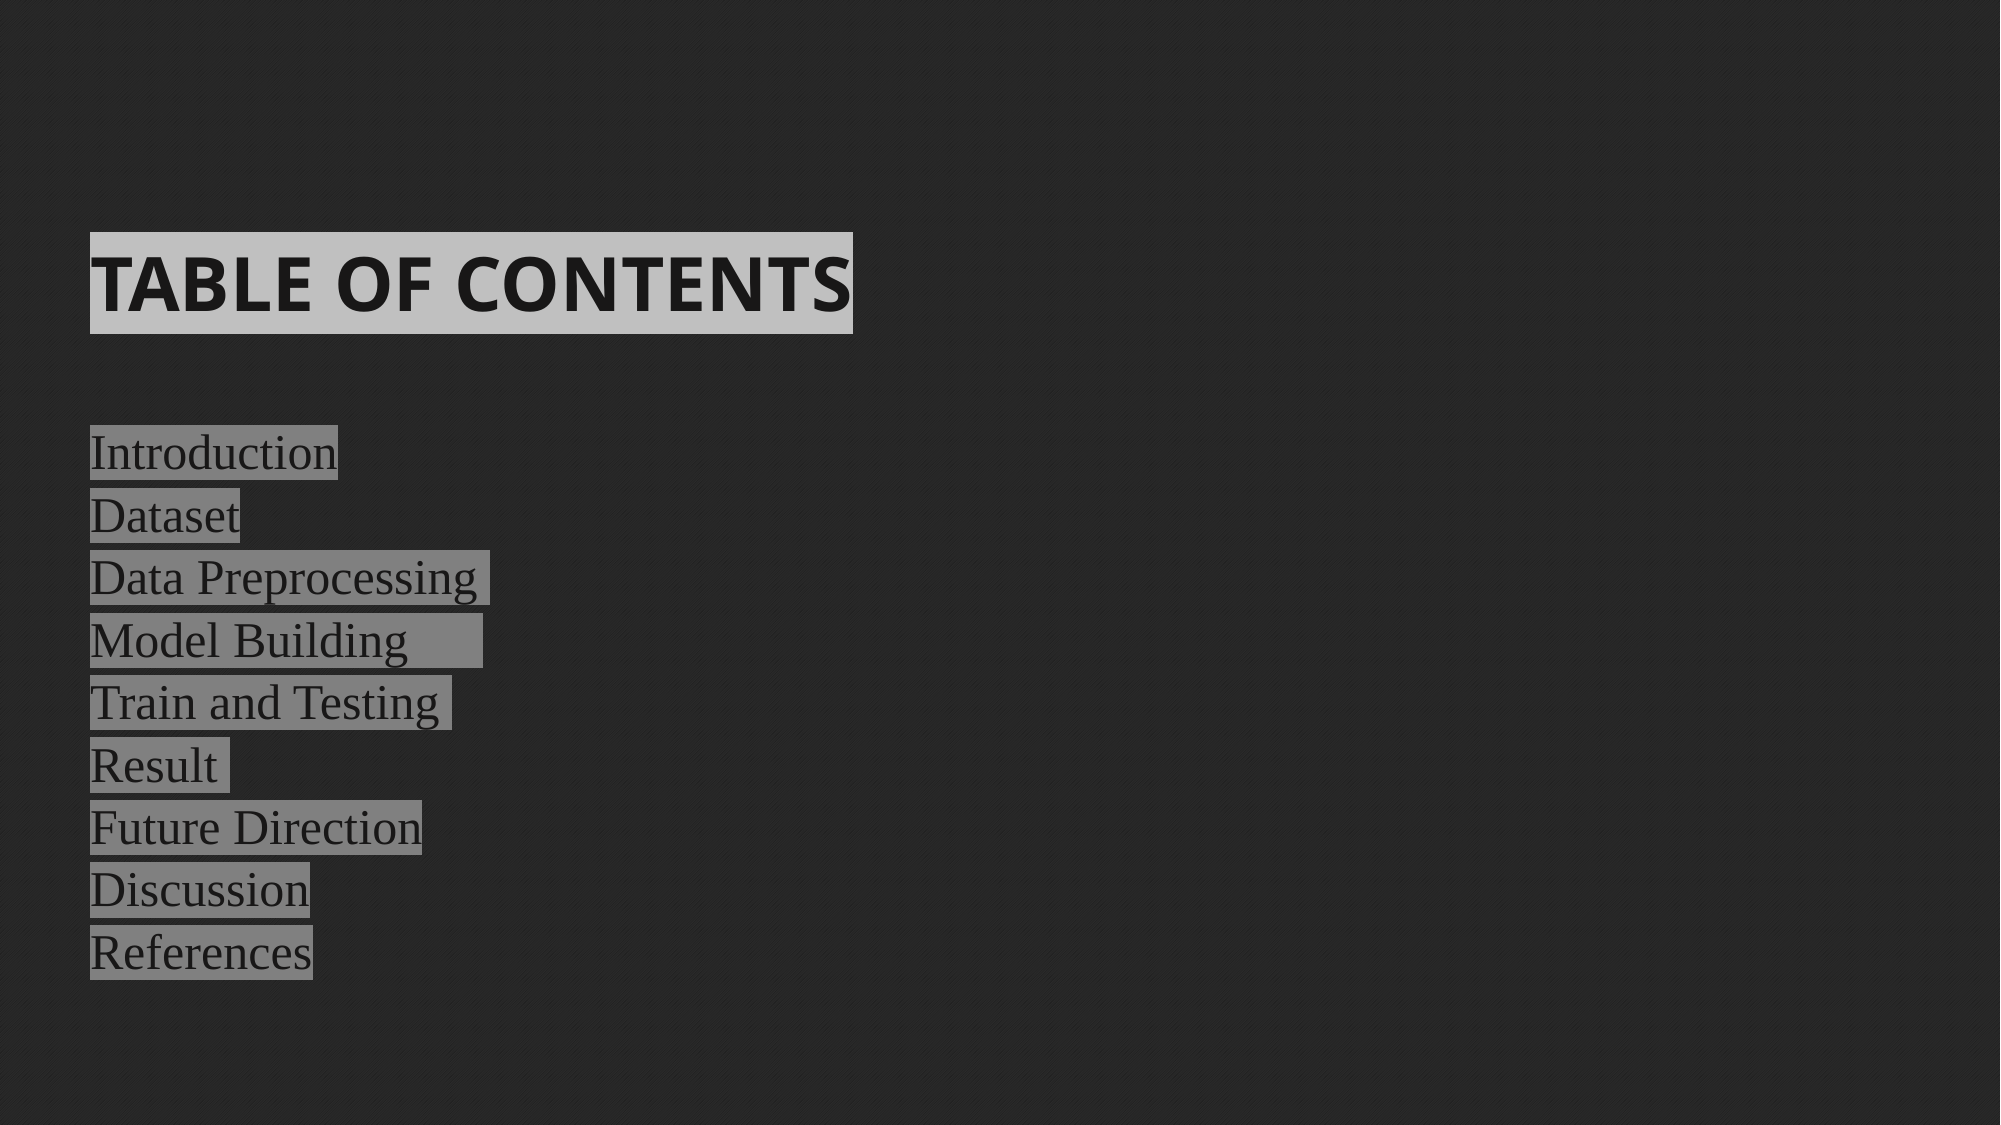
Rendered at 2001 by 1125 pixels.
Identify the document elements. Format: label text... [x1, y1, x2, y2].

title TABLE OF CONTENTS [75, 149, 1300, 408]
list Introduction Dataset Data Preprocessing Model Building Train and Testing Result Future Direction Discussion References [75, 409, 1157, 1058]
